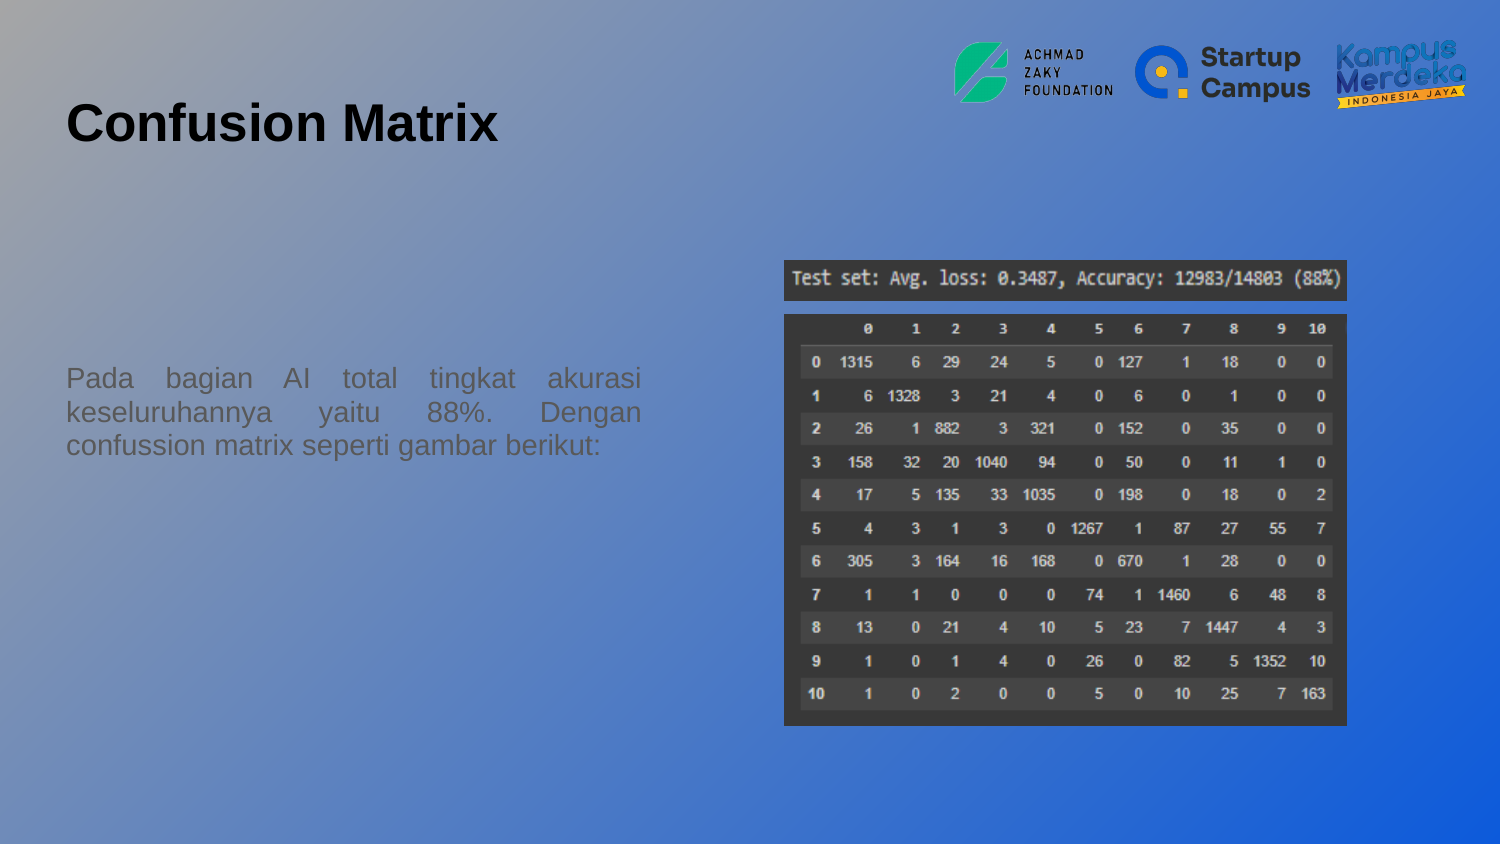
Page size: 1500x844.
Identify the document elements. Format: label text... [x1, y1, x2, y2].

title Confusion Matrix [51, 72, 890, 167]
picture [784, 259, 1347, 301]
picture [784, 314, 1347, 727]
list Pada bagian AI total tingkat akurasi keseluruhannya yaitu 88%. Dengan confussion matrix seperti gambar berikut: [51, 347, 658, 829]
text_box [895, 0, 1467, 213]
